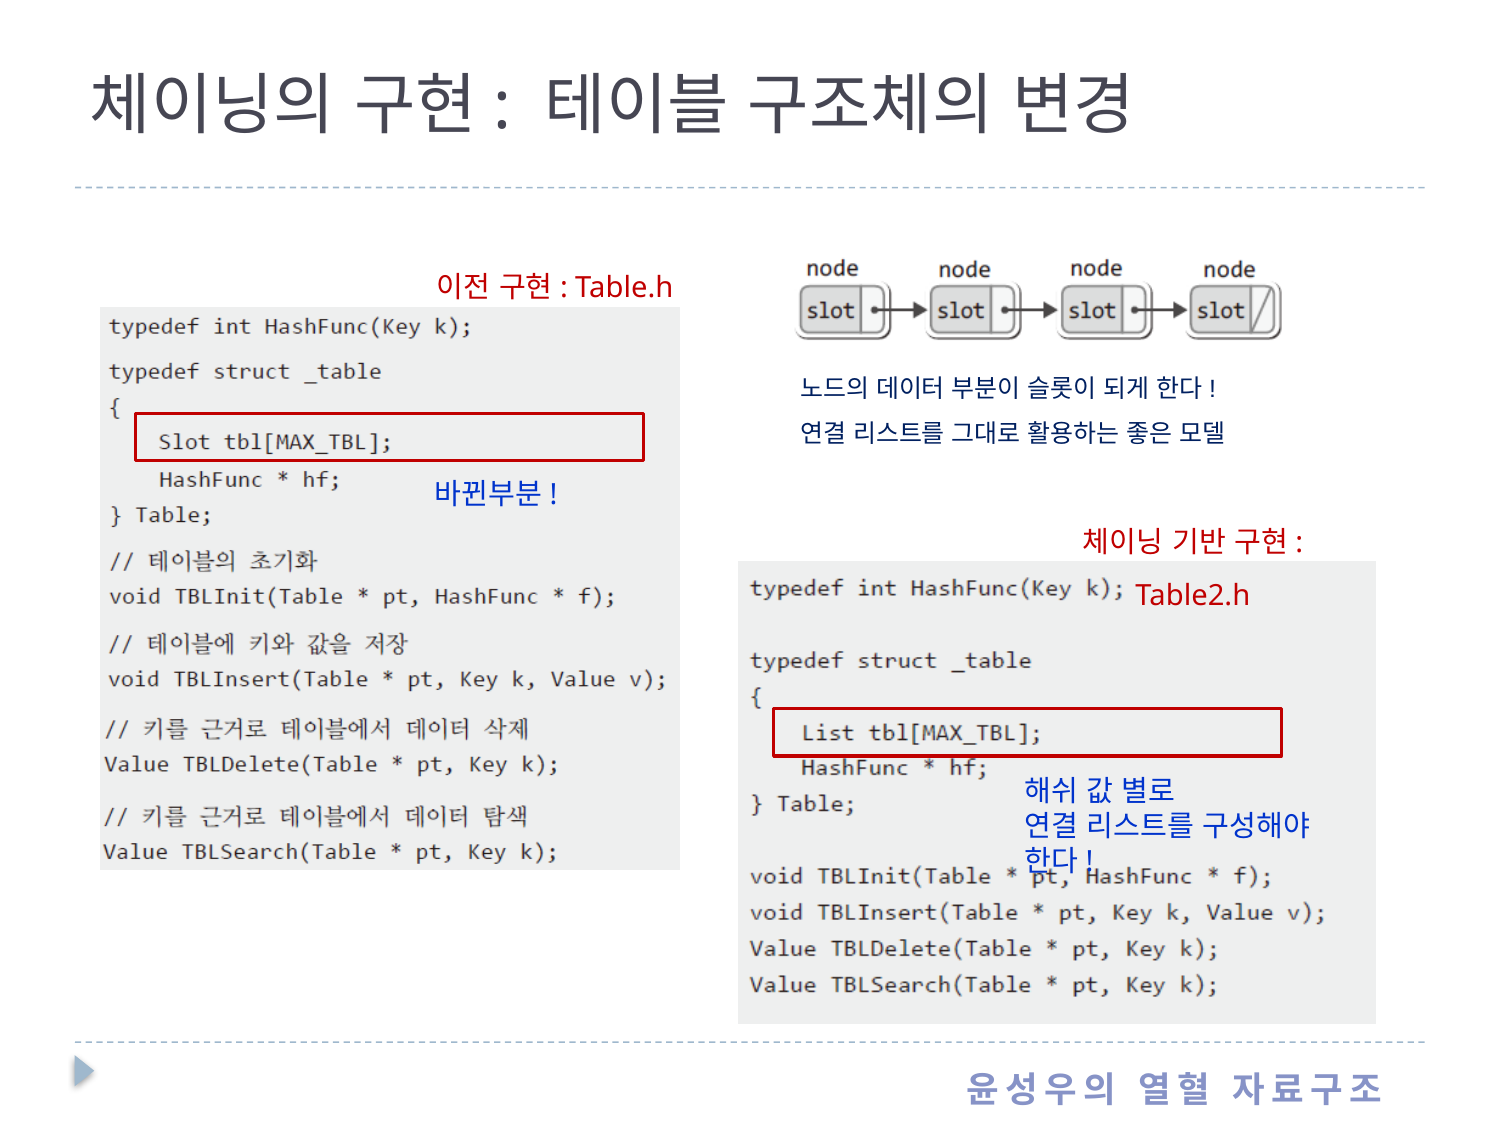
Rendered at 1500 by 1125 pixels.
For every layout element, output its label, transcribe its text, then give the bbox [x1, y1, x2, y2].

text_box 윤성우의 열혈 자료구조 [901, 1058, 1448, 1119]
text_box 체이닝 기반 구현: Table2.h [1009, 498, 1376, 561]
picture [100, 307, 680, 870]
text_box 노드의 데이터 부분이 슬롯이 되게 한다! 연결 리스트를 그대로 활용하는 좋은 모델 [785, 363, 1317, 455]
picture [773, 243, 1318, 351]
picture [737, 561, 1377, 1024]
text_box 이전 구현: Table.h [419, 243, 691, 311]
title 체이닝의 구현: 테이블 구조체의 변경 [75, 24, 1425, 149]
